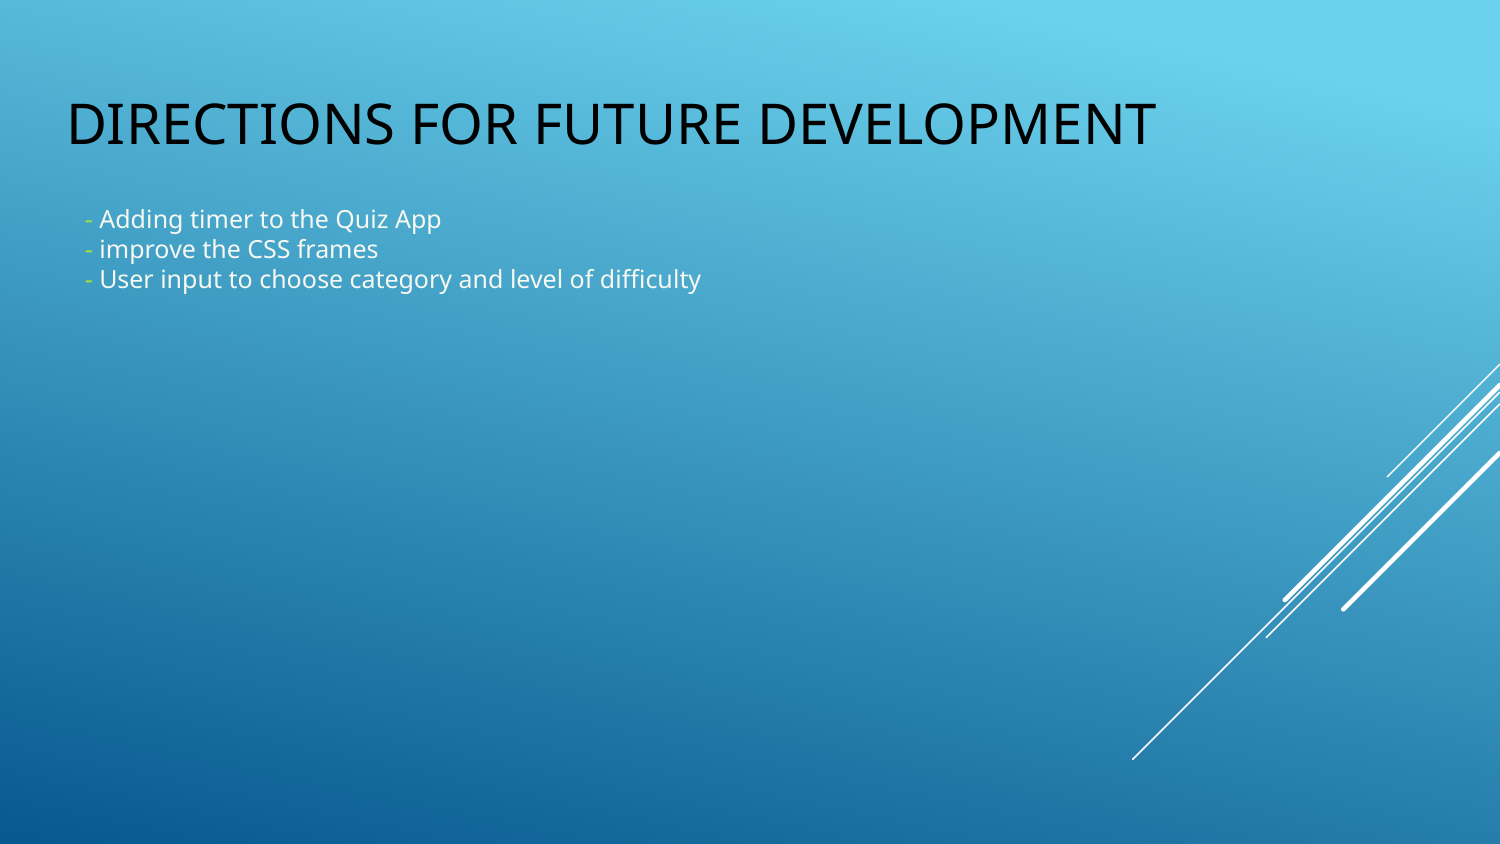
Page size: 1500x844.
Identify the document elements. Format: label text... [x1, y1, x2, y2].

list - Adding timer to the Quiz App - improve the CSS frames - User input to choose category and level of difficulty [51, 189, 1449, 750]
title Directions for Future Development [51, 72, 1449, 167]
